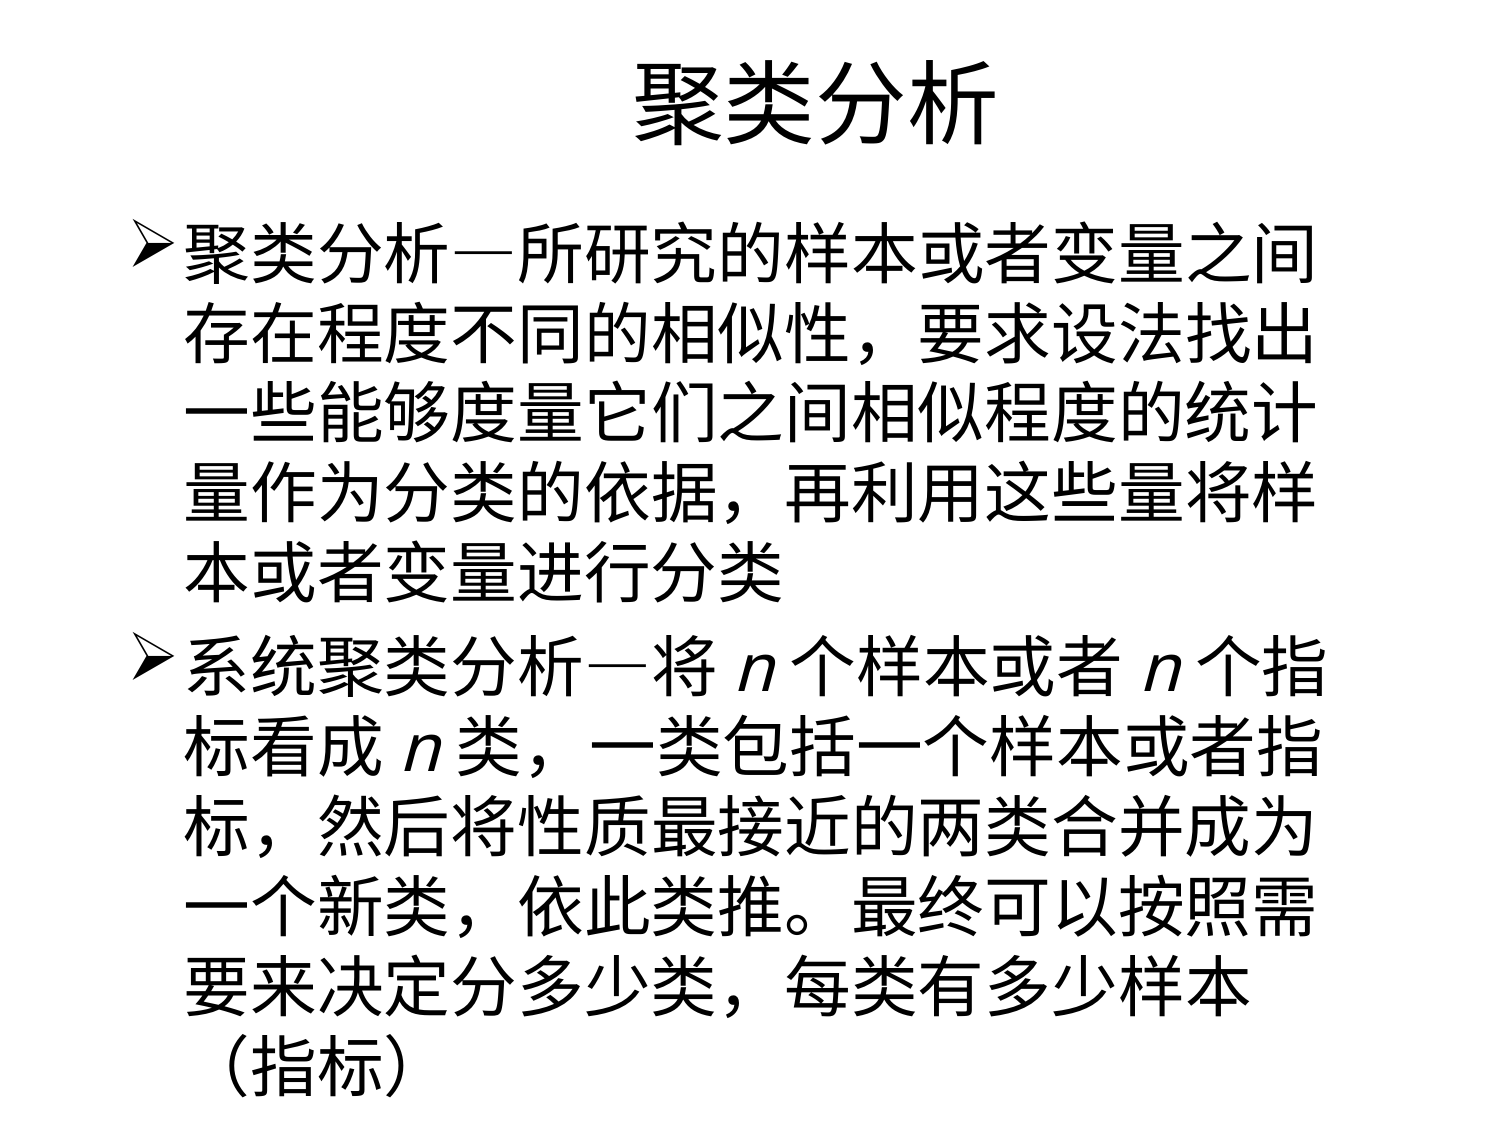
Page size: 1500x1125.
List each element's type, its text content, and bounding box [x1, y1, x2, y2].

title 聚类分析 [178, 38, 1454, 164]
list 聚类分析—所研究的样本或者变量之间存在程度不同的相似性，要求设法找出一些能够度量它们之间相似程度的统计量作为分类的依据，再利用这些量将样本或者变量进行分类 系统聚类分析—将n个样本或者n个指标看成n类，一类包括一个样本或者指标，然后将性质最接近的两类合并成为一个新类，依此类推。最终可以按照需要来决定分多少类，每类有多少样本（指标） [112, 203, 1400, 1079]
